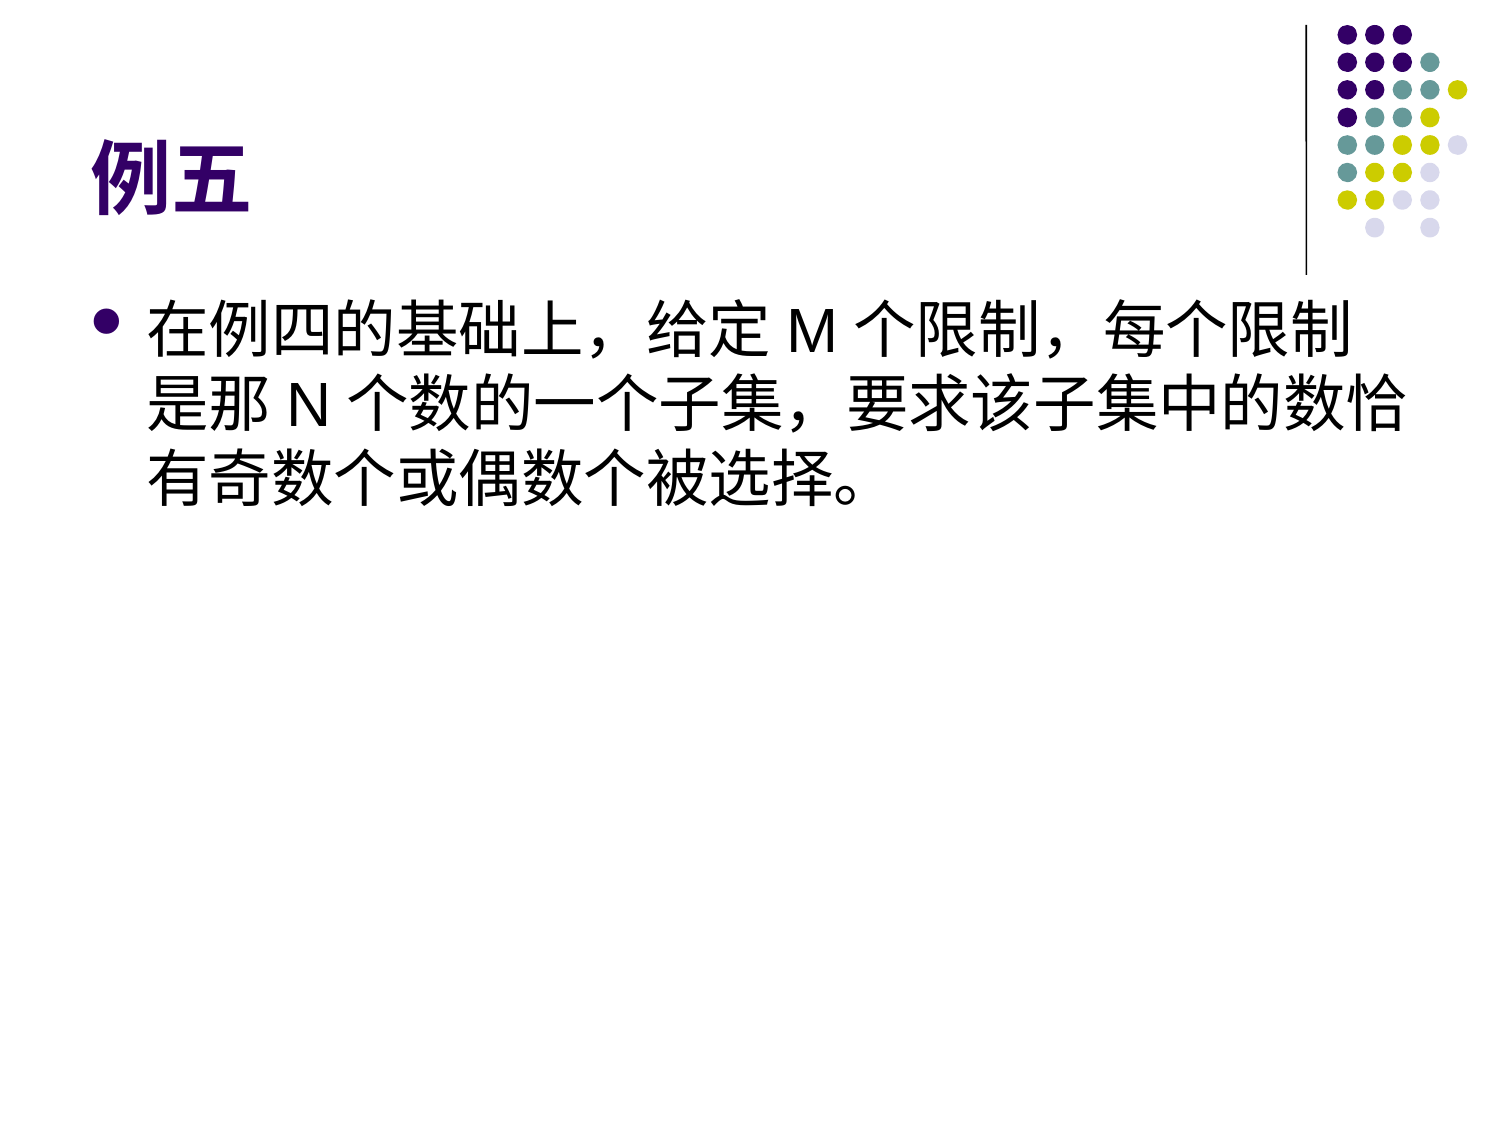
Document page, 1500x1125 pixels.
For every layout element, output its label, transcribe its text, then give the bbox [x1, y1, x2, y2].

title 例五 [74, 19, 1313, 233]
list 在例四的基础上，给定M个限制，每个限制是那N个数的一个子集，要求该子集中的数恰有奇数个或偶数个被选择。 [74, 281, 1426, 1006]
